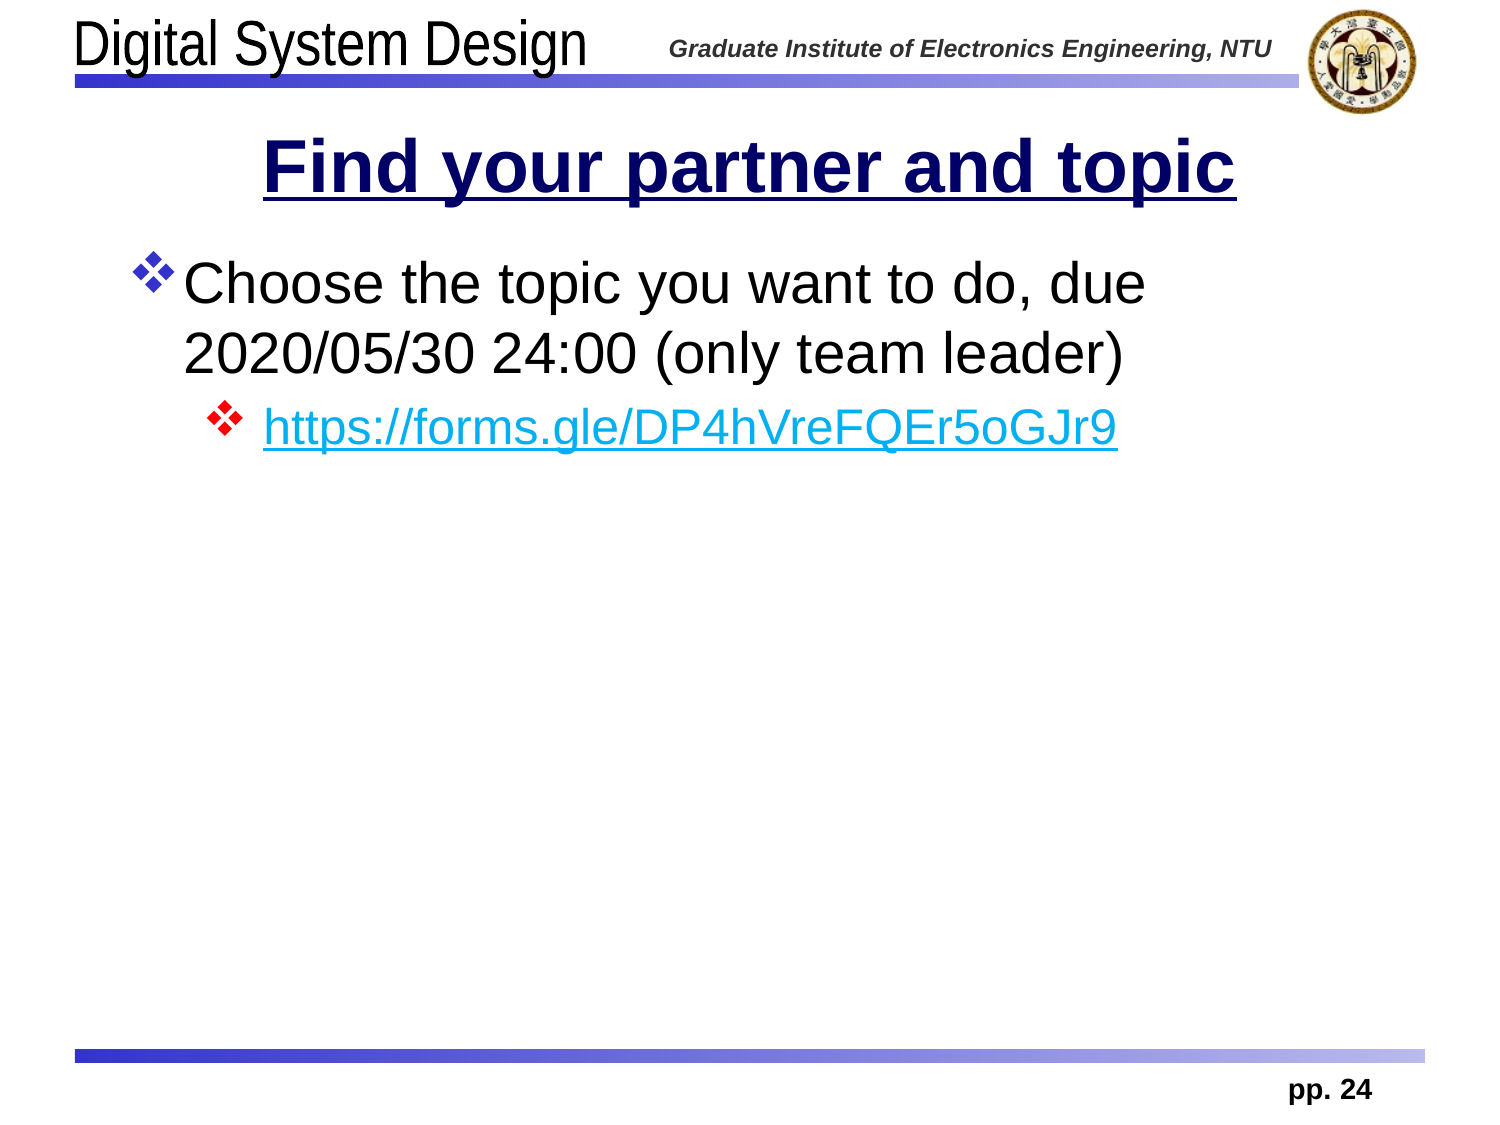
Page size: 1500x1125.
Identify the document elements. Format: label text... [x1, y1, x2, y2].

list Choose the topic you want to do, due 2020/05/30 24:00 (only team leader) https://forms.gle/DP4hVreFQEr5oGJr9 [112, 237, 1388, 1050]
picture [1299, 0, 1428, 125]
title Find your partner and topic [112, 99, 1388, 226]
slide_number pp. 24 [1074, 1062, 1388, 1101]
